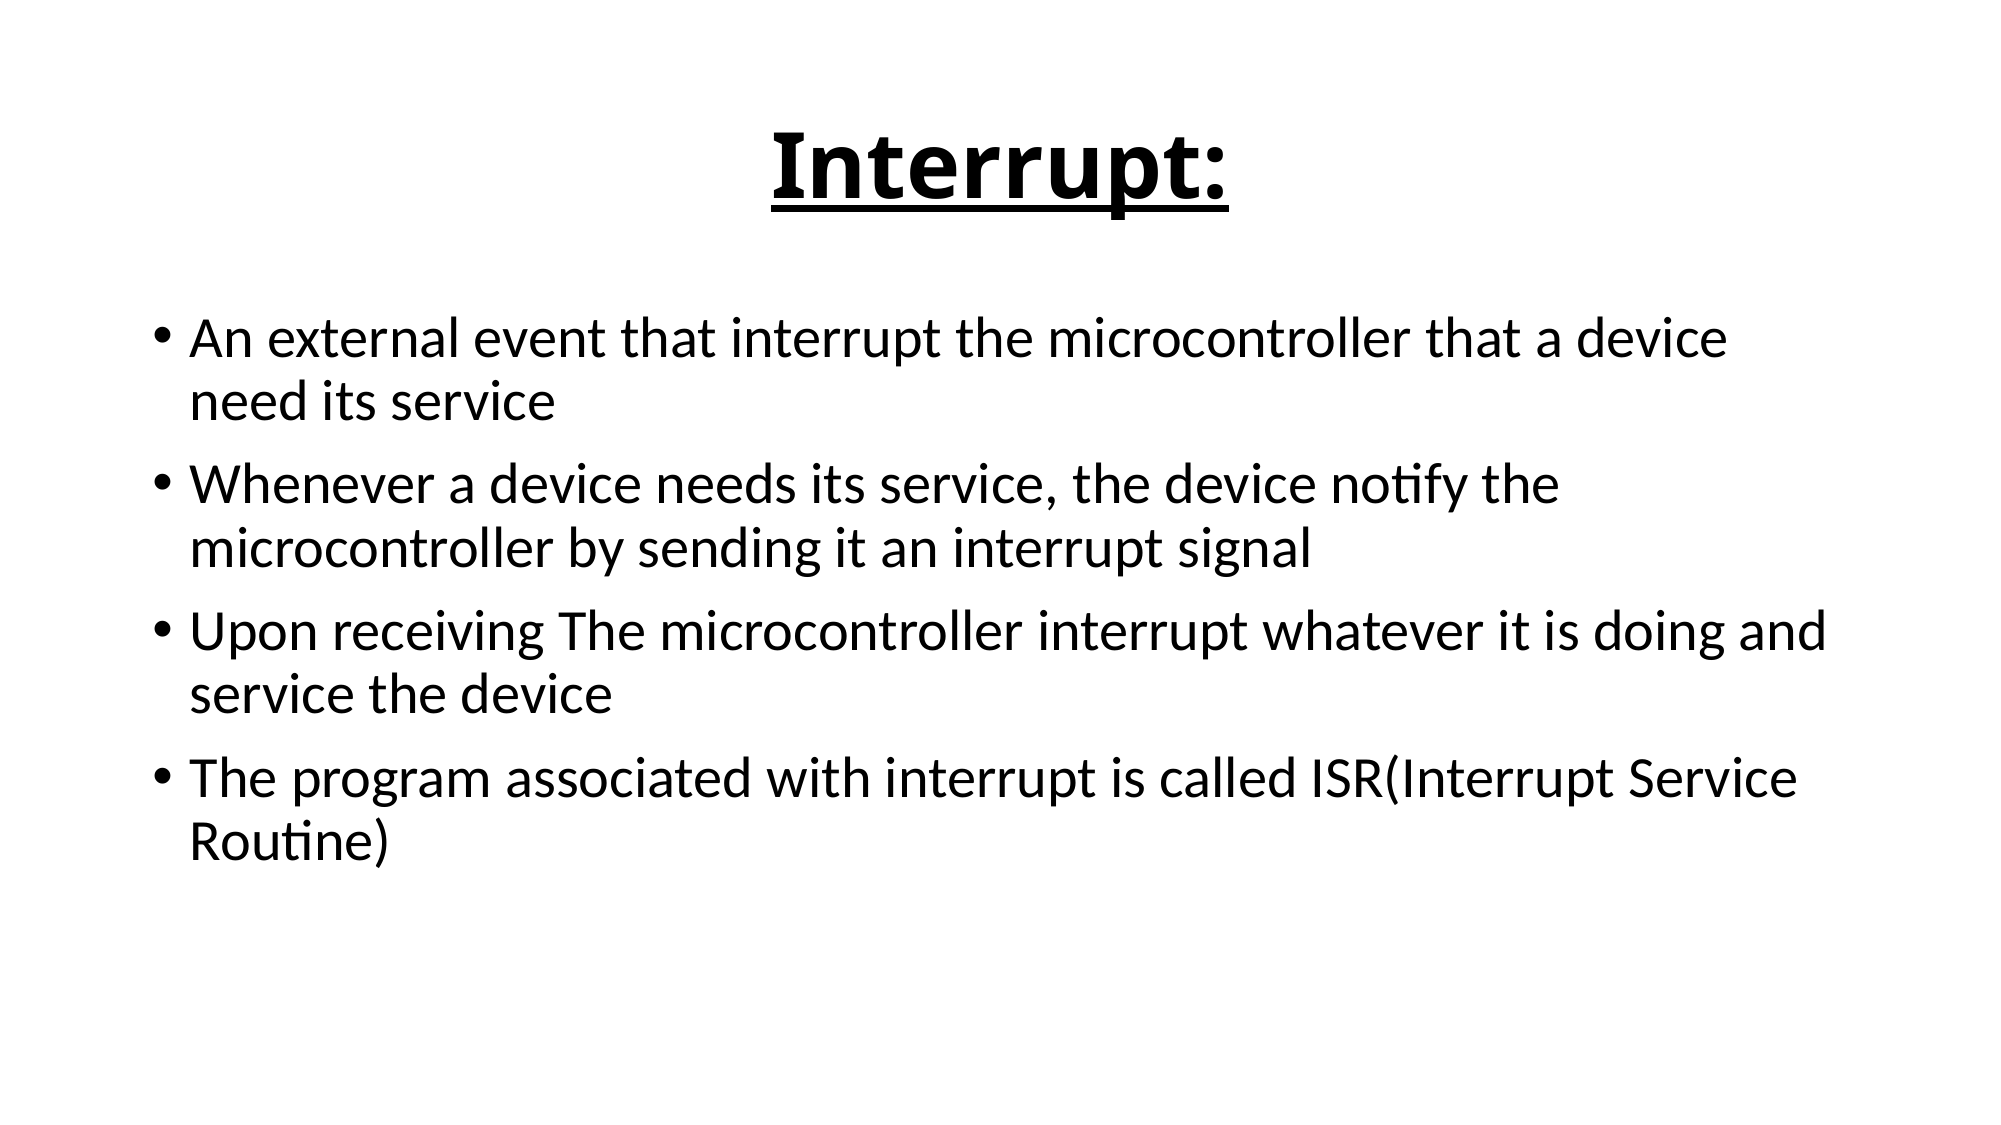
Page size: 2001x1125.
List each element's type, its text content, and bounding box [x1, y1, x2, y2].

list An external event that interrupt the microcontroller that a device need its service Whenever a device needs its service, the device notify the microcontroller by sending it an interrupt signal Upon receiving The microcontroller interrupt whatever it is doing and service the device The program associated with interrupt is called ISR(Interrupt Service Routine) [137, 299, 1863, 1014]
title Interrupt: [137, 59, 1863, 278]
